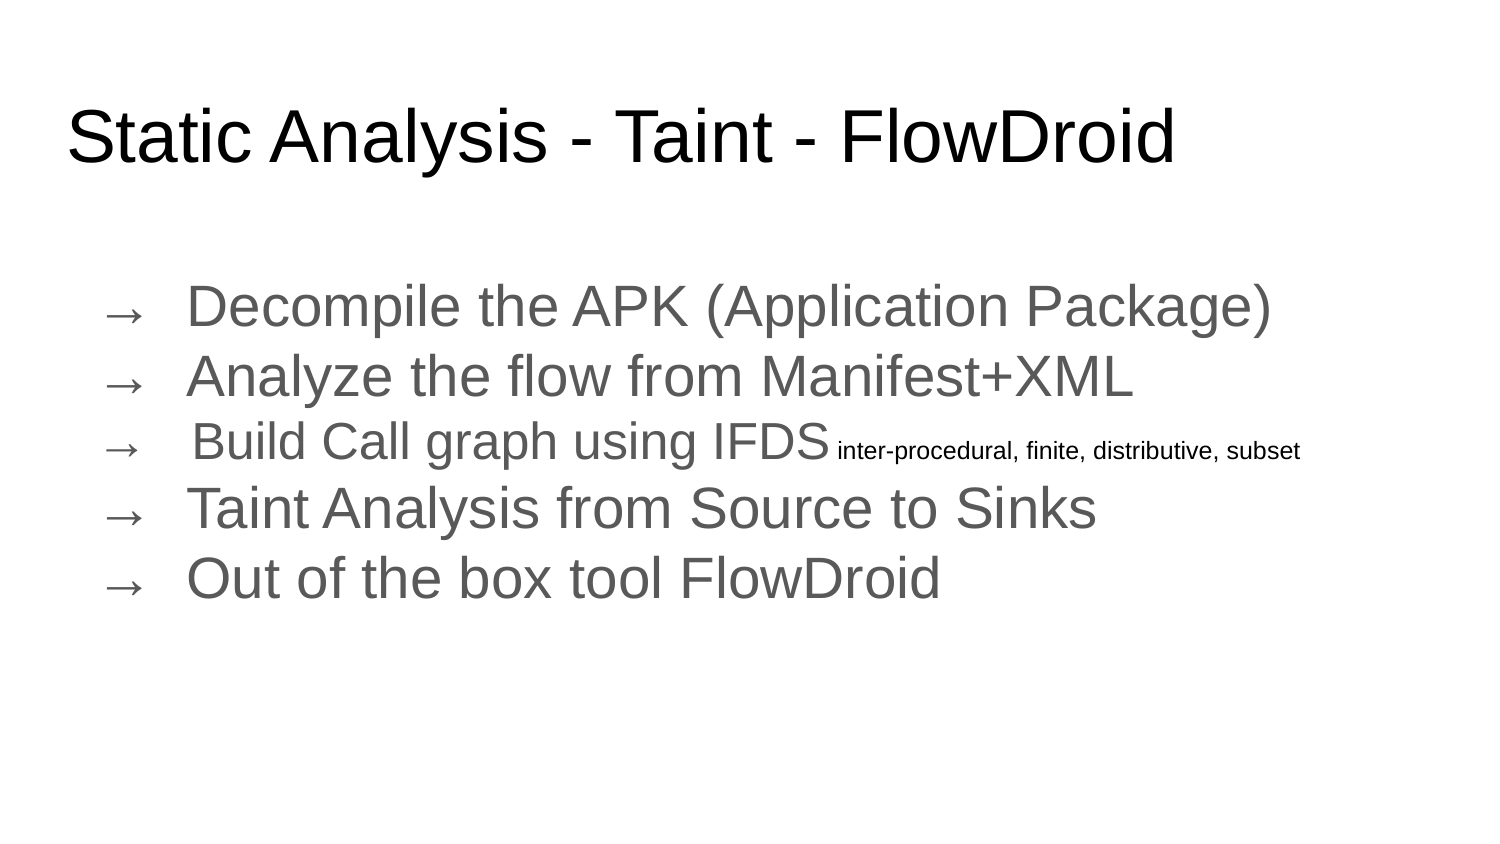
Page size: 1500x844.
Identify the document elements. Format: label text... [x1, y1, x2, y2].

text_box → Decompile the APK (Application Package) → Analyze the flow from Manifest+XML → Build Call graph using IFDS inter-procedural, finite, distributive, subset → Taint Analysis from Source to Sinks → Out of the box tool FlowDroid [80, 252, 1395, 626]
title Static Analysis - Taint - FlowDroid [51, 72, 1449, 167]
